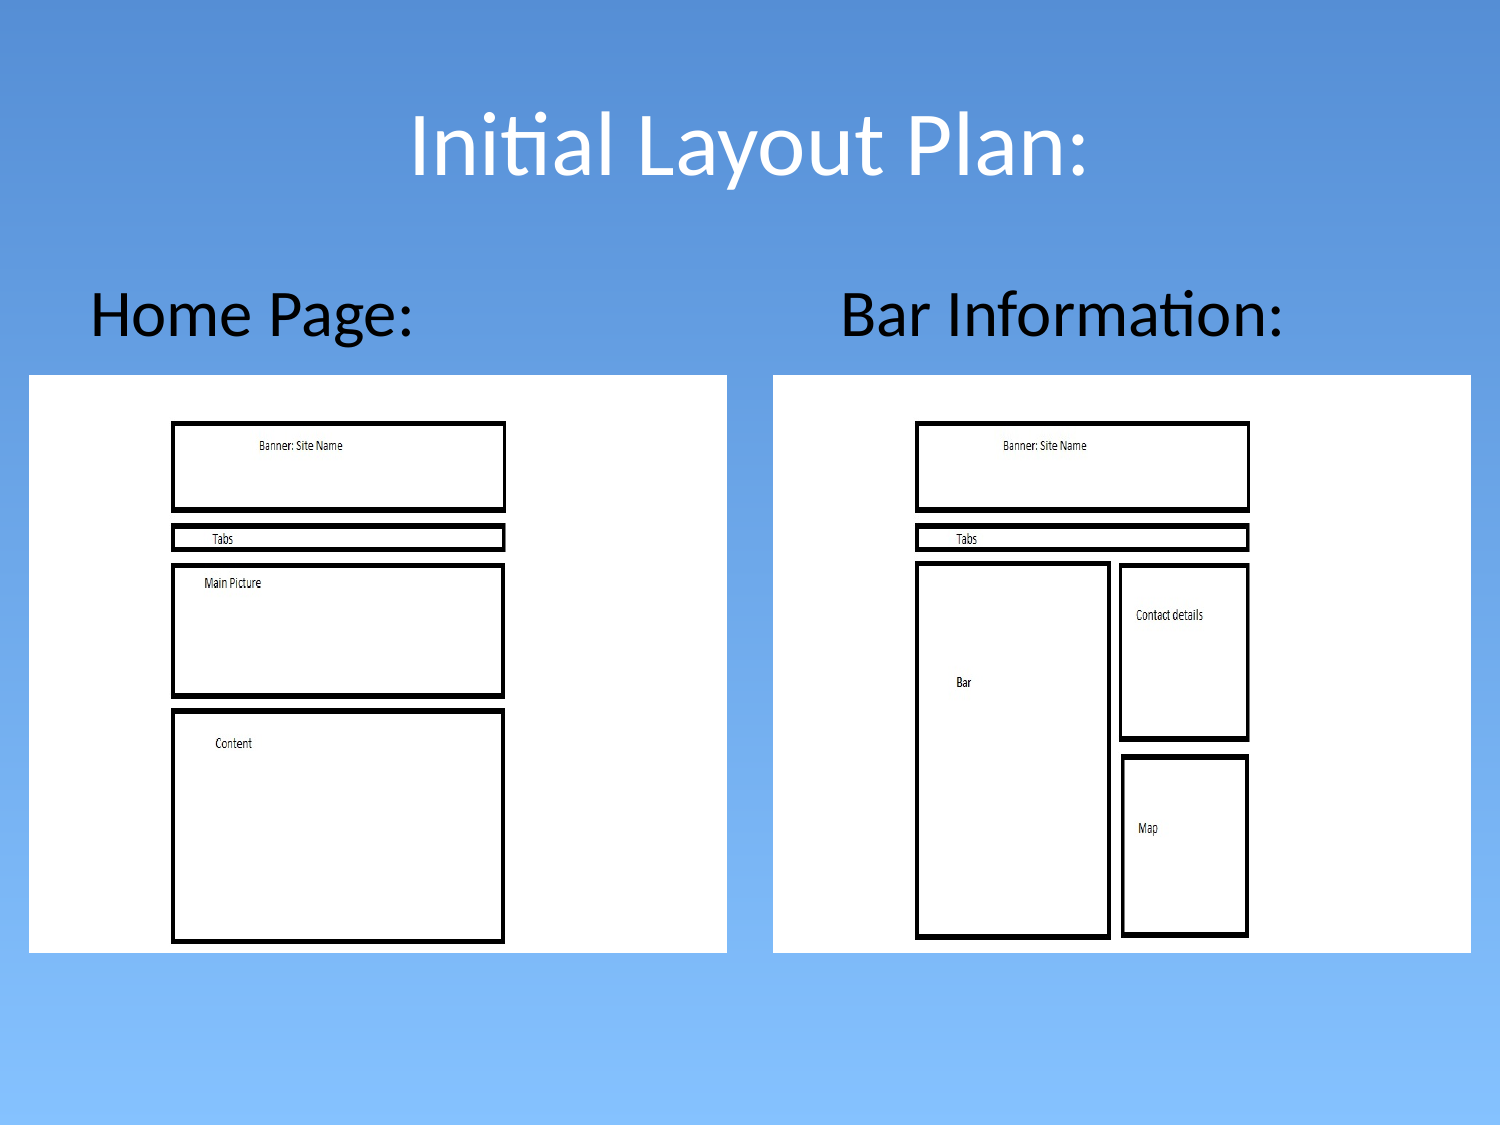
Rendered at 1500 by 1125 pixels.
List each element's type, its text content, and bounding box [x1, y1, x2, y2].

list Home Page: Bar Information: [75, 262, 1425, 1005]
picture [29, 375, 727, 953]
picture [773, 375, 1471, 953]
title Initial Layout Plan: [75, 45, 1425, 233]
